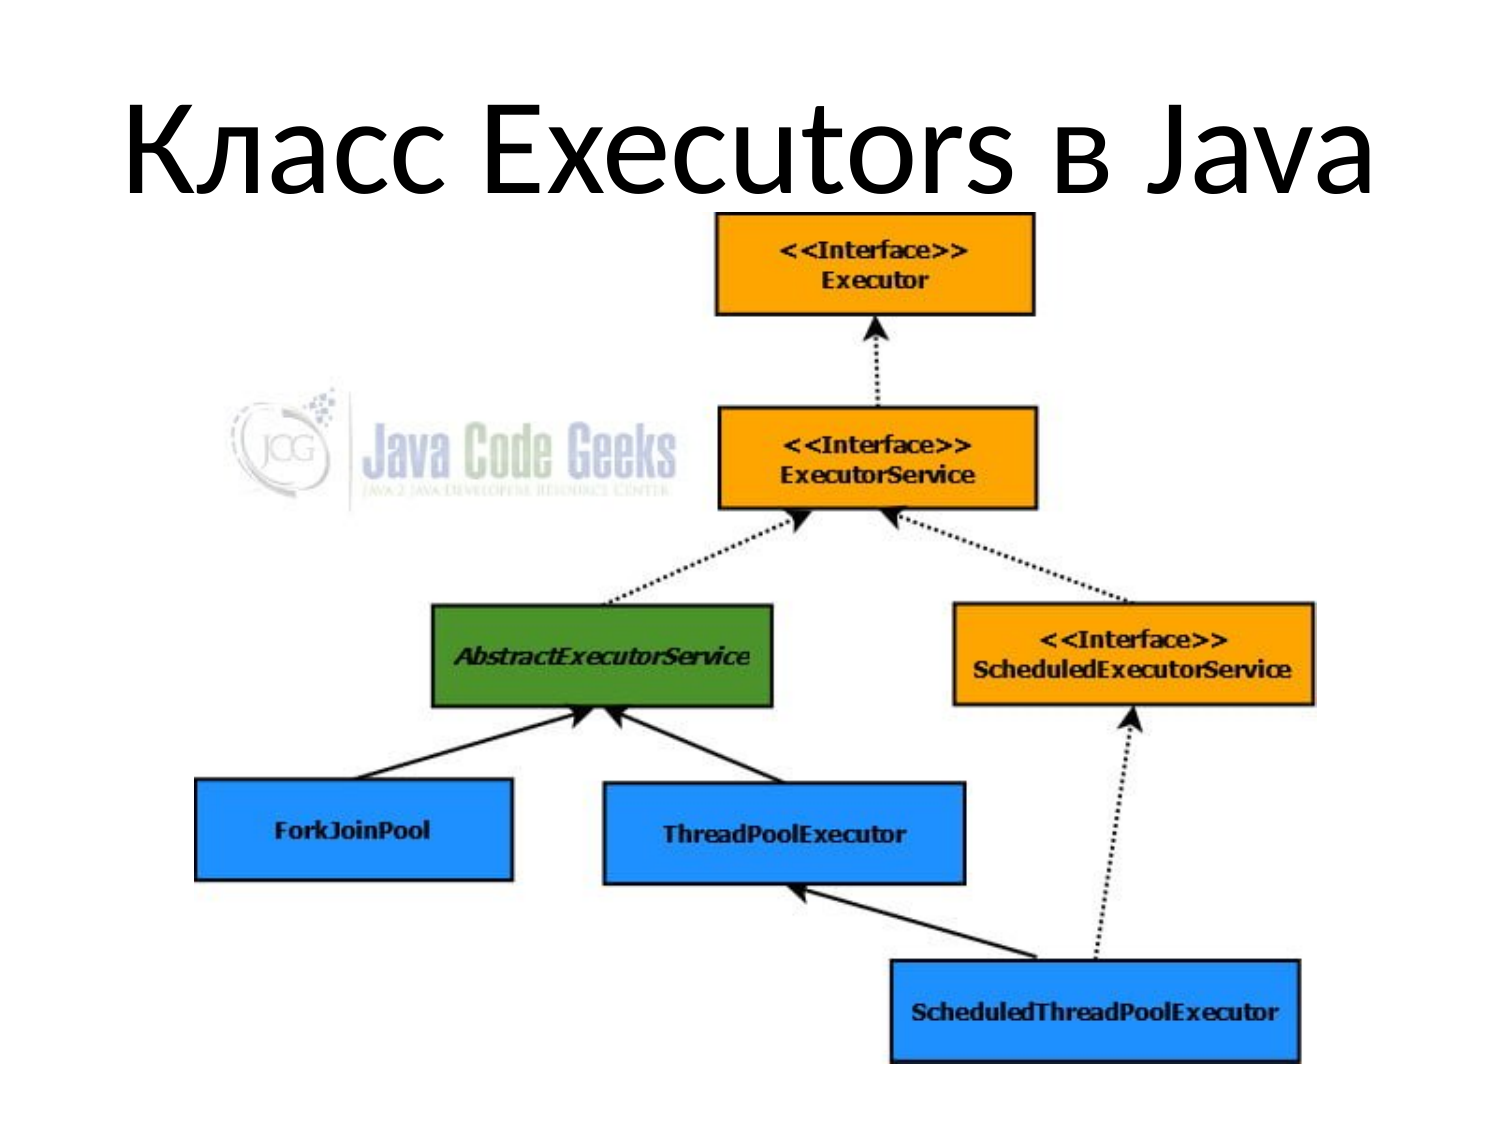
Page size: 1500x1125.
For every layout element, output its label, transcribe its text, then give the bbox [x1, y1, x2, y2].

title Класс Executors в Java [75, 45, 1425, 233]
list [194, 212, 1318, 1064]
